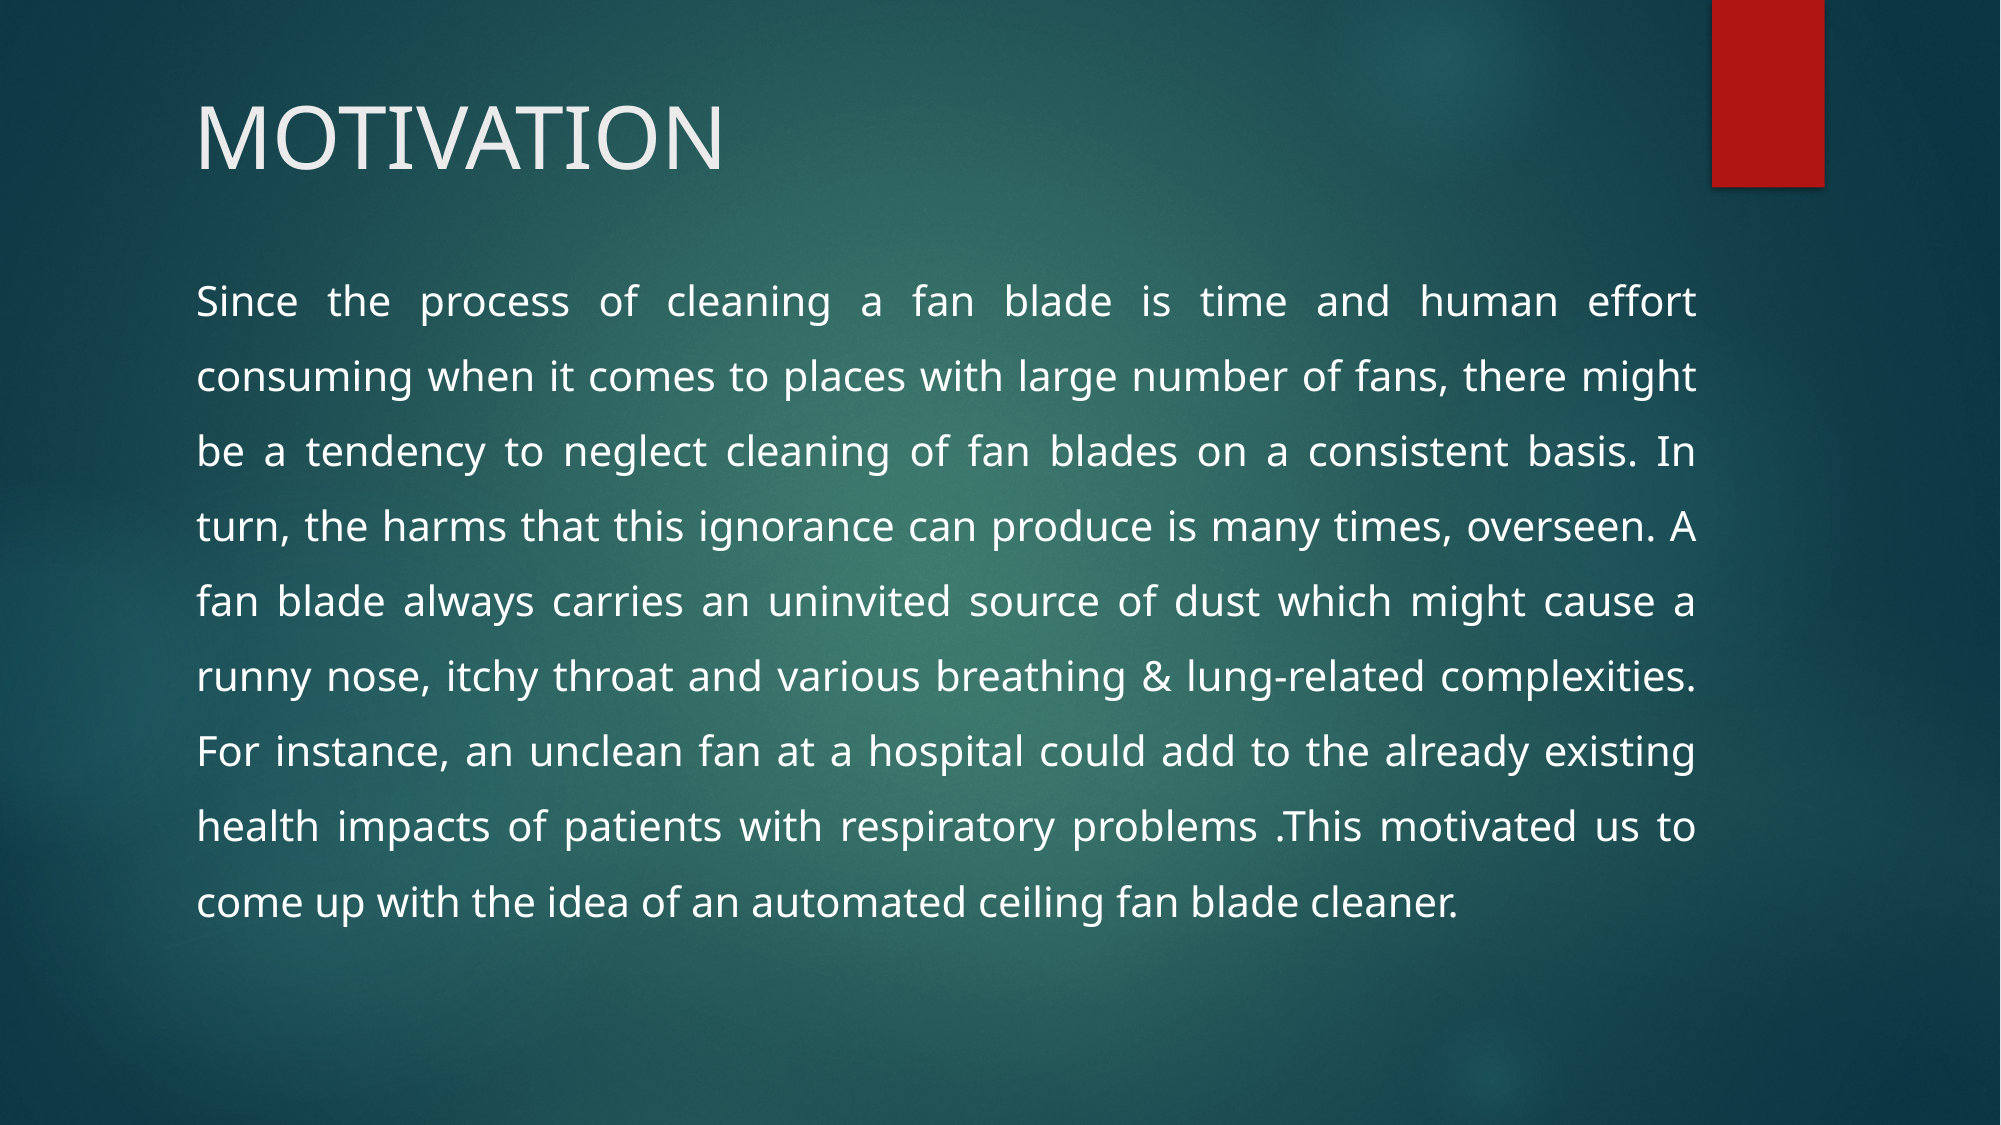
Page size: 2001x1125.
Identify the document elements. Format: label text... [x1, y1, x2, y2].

list Since the process of cleaning a fan blade is time and human effort consuming when it comes to places with large number of fans, there might be a tendency to neglect cleaning of fan blades on a consistent basis. In turn, the harms that this ignorance can produce is many times, overseen. A fan blade always carries an uninvited source of dust which might cause a runny nose, itchy throat and various breathing & lung-related complexities. For instance, an unclean fan at a hospital could add to the already existing health impacts of patients with respiratory problems .This motivated us to come up with the idea of an automated ceiling fan blade cleaner. [181, 241, 1713, 1025]
picture [0, 0, 2001, 1125]
title MOTIVATION [178, 74, 1649, 304]
